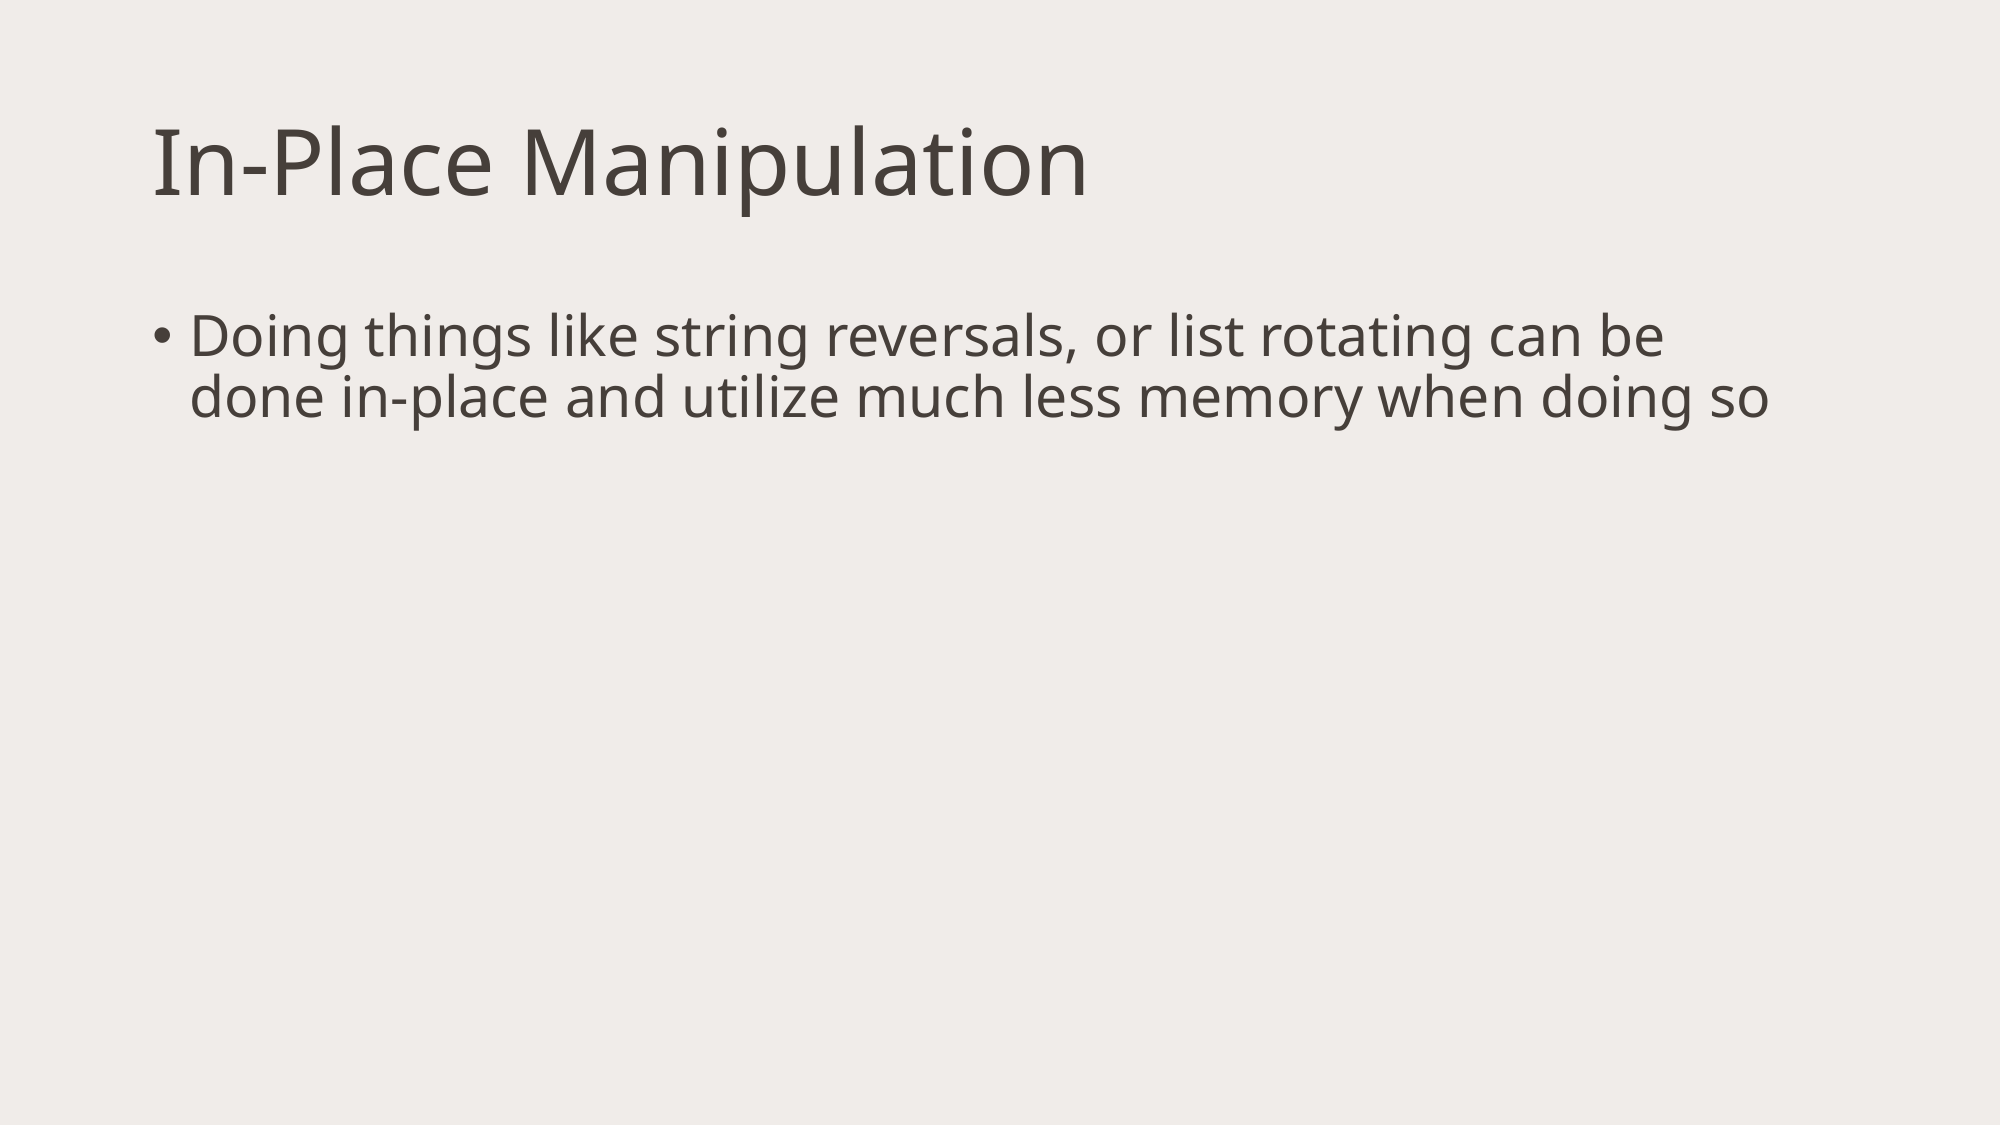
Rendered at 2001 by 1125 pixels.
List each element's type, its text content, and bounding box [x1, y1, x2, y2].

list Doing things like string reversals, or list rotating can be done in-place and utilize much less memory when doing so [137, 299, 1798, 440]
title In-Place Manipulation [137, 56, 1863, 275]
